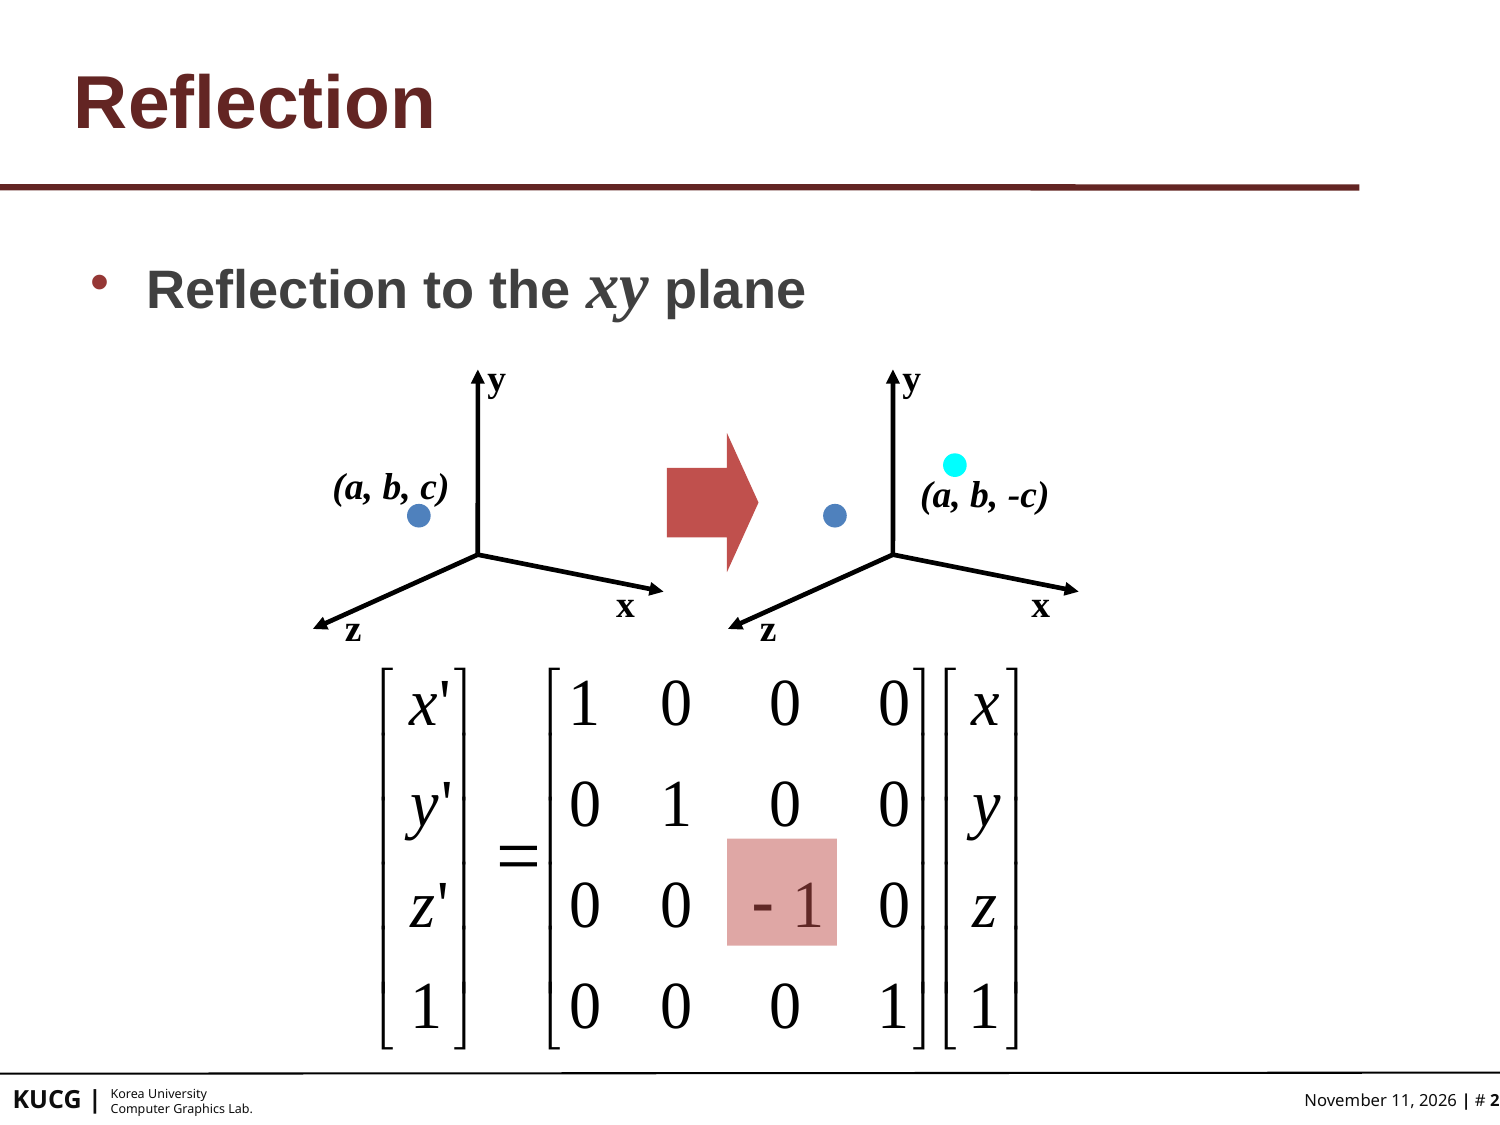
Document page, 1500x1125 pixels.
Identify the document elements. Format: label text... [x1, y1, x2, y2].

text_box x [1016, 572, 1066, 633]
text_box [312, 618, 329, 630]
text_box [651, 583, 664, 596]
text_box [1066, 583, 1079, 596]
title Reflection [44, 33, 1395, 164]
text_box [823, 503, 847, 528]
text_box y [472, 346, 522, 407]
text_box [943, 453, 967, 462]
text_box [407, 515, 431, 528]
text_box z [745, 596, 792, 655]
text_box y [887, 346, 937, 407]
text_box x [601, 572, 651, 633]
text_box [728, 618, 745, 630]
text_box [666, 433, 759, 573]
text_box (a, b, c) [317, 454, 465, 515]
list Reflection to the xy plane [75, 234, 1425, 1032]
text_box z [329, 596, 377, 656]
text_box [366, 656, 1042, 1062]
text_box (a, b, -c) [905, 462, 1065, 523]
